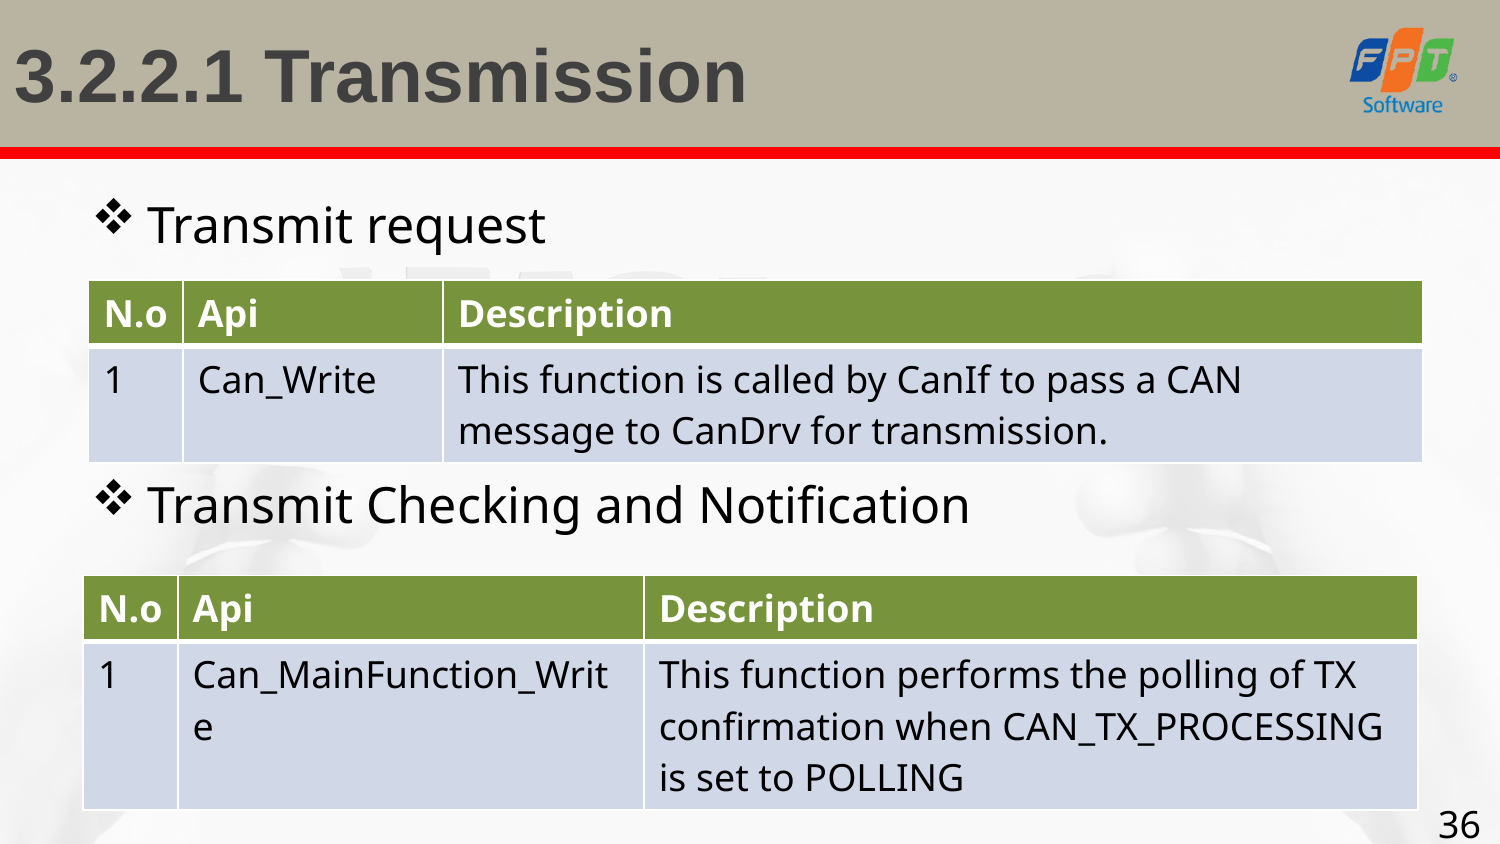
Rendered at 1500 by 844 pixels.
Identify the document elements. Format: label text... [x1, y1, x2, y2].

table_header Api [184, 281, 442, 343]
picture [0, 146, 1500, 844]
table_header N.o [89, 281, 182, 343]
table_cell 1 [89, 349, 182, 462]
table_header N.o [84, 576, 177, 639]
table_cell This function performs the polling of TX confirmation when CAN_TX_PROCESSING is set to POLLING [645, 644, 1417, 809]
list Transmit request Transmit Checking and Notification [76, 185, 1353, 794]
table_cell 1 [84, 644, 177, 809]
table_header Description [645, 576, 1417, 639]
table_cell Can_Write [184, 349, 442, 462]
table_header Api [179, 576, 643, 639]
slide_number 36 [1423, 793, 1500, 839]
title 3.2.2.1 Transmission [0, 0, 1500, 146]
table_cell Can_MainFunction_Write [179, 644, 643, 809]
table_header Description [444, 281, 1422, 343]
table_cell This function is called by CanIf to pass a CAN message to CanDrv for transmission. [444, 349, 1422, 462]
